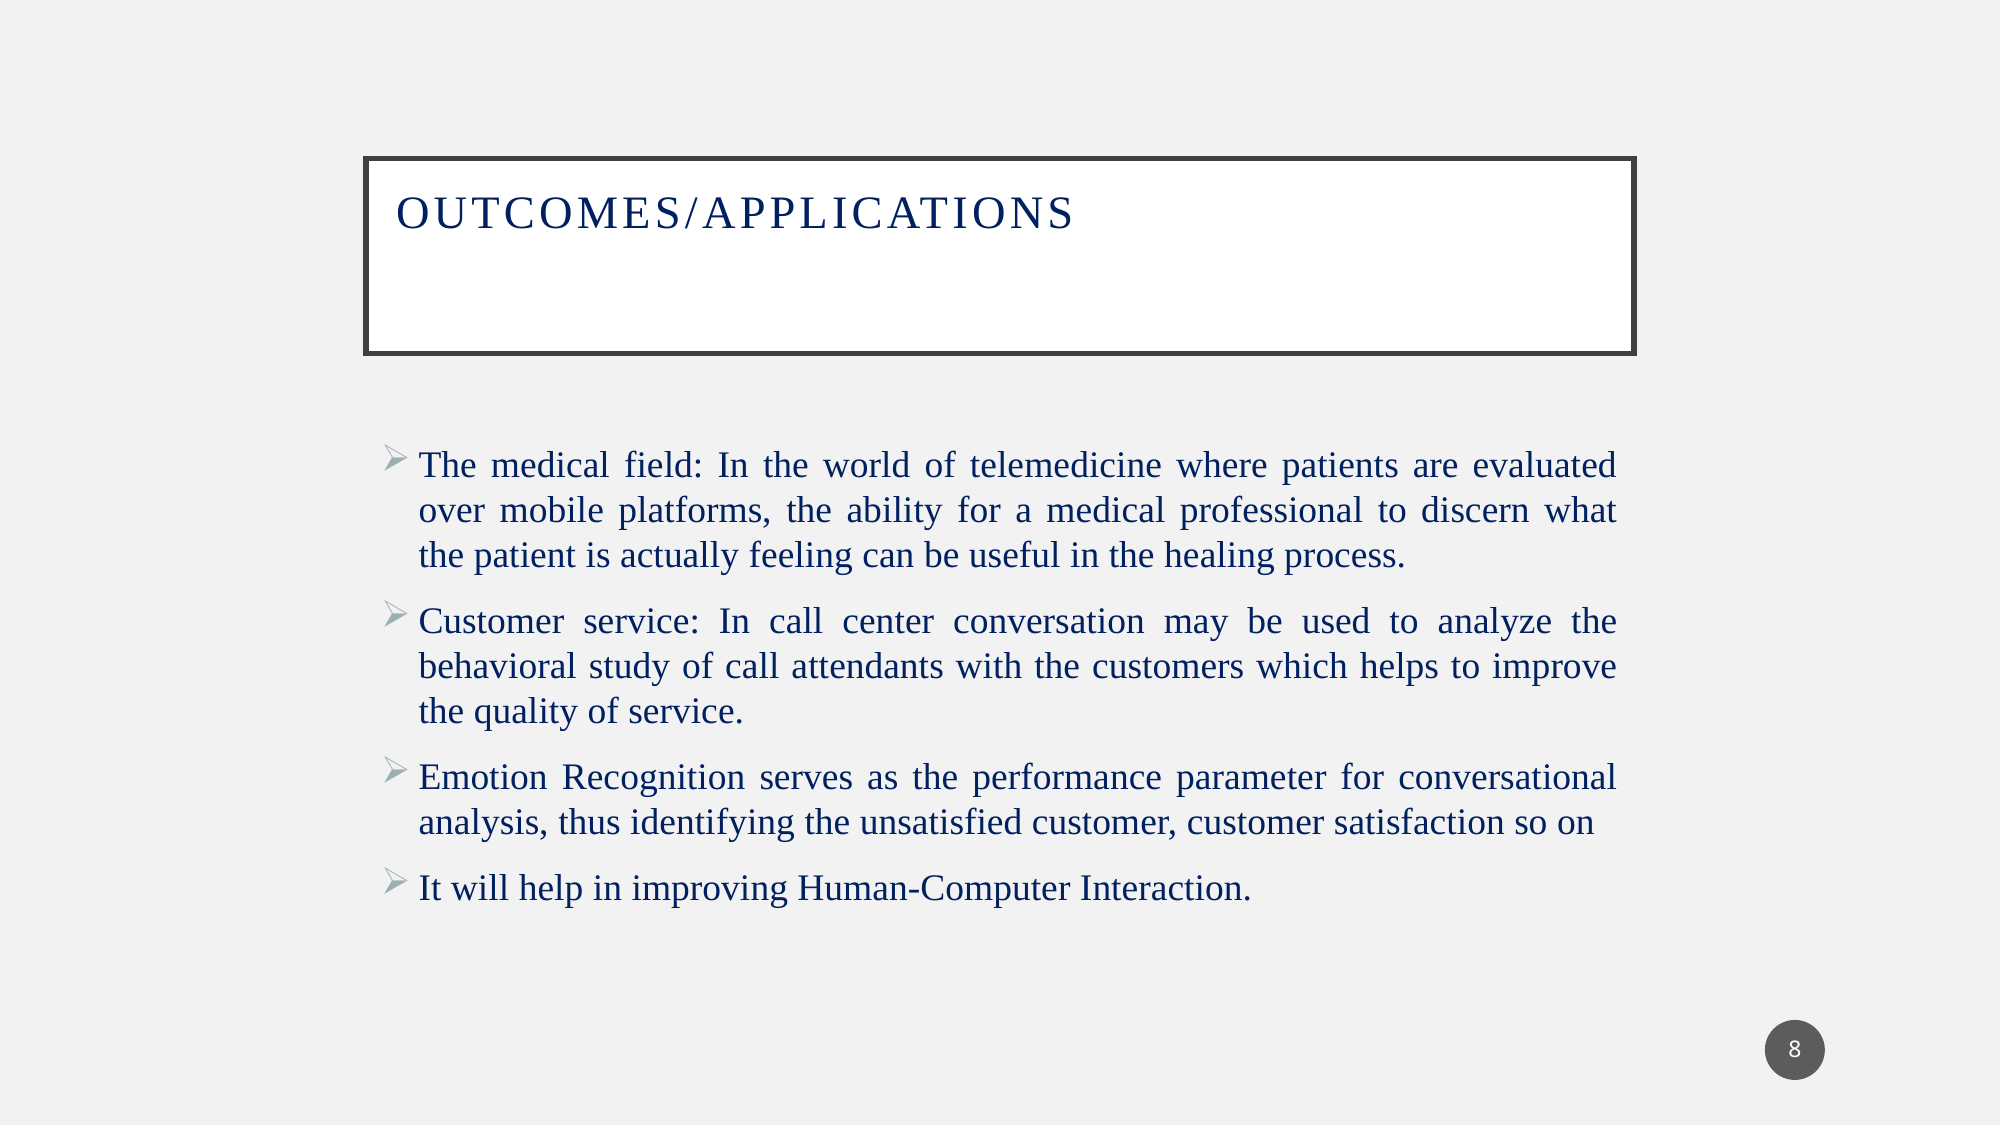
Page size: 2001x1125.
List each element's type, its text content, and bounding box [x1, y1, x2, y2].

title Outcomes/Applications [363, 156, 1637, 356]
list The medical field: In the world of telemedicine where patients are evaluated over mobile platforms, the ability for a medical professional to discern what the patient is actually feeling can be useful in the healing process. Customer service: In call center conversation may be used to analyze the behavioral study of call attendants with the customers which helps to improve the quality of service. Emotion Recognition serves as the performance parameter for conversational analysis, thus identifying the unsatisfied customer, customer satisfaction so on It will help in improving Human-Computer Interaction. [366, 432, 1634, 942]
slide_number 8 [1764, 1019, 1825, 1080]
